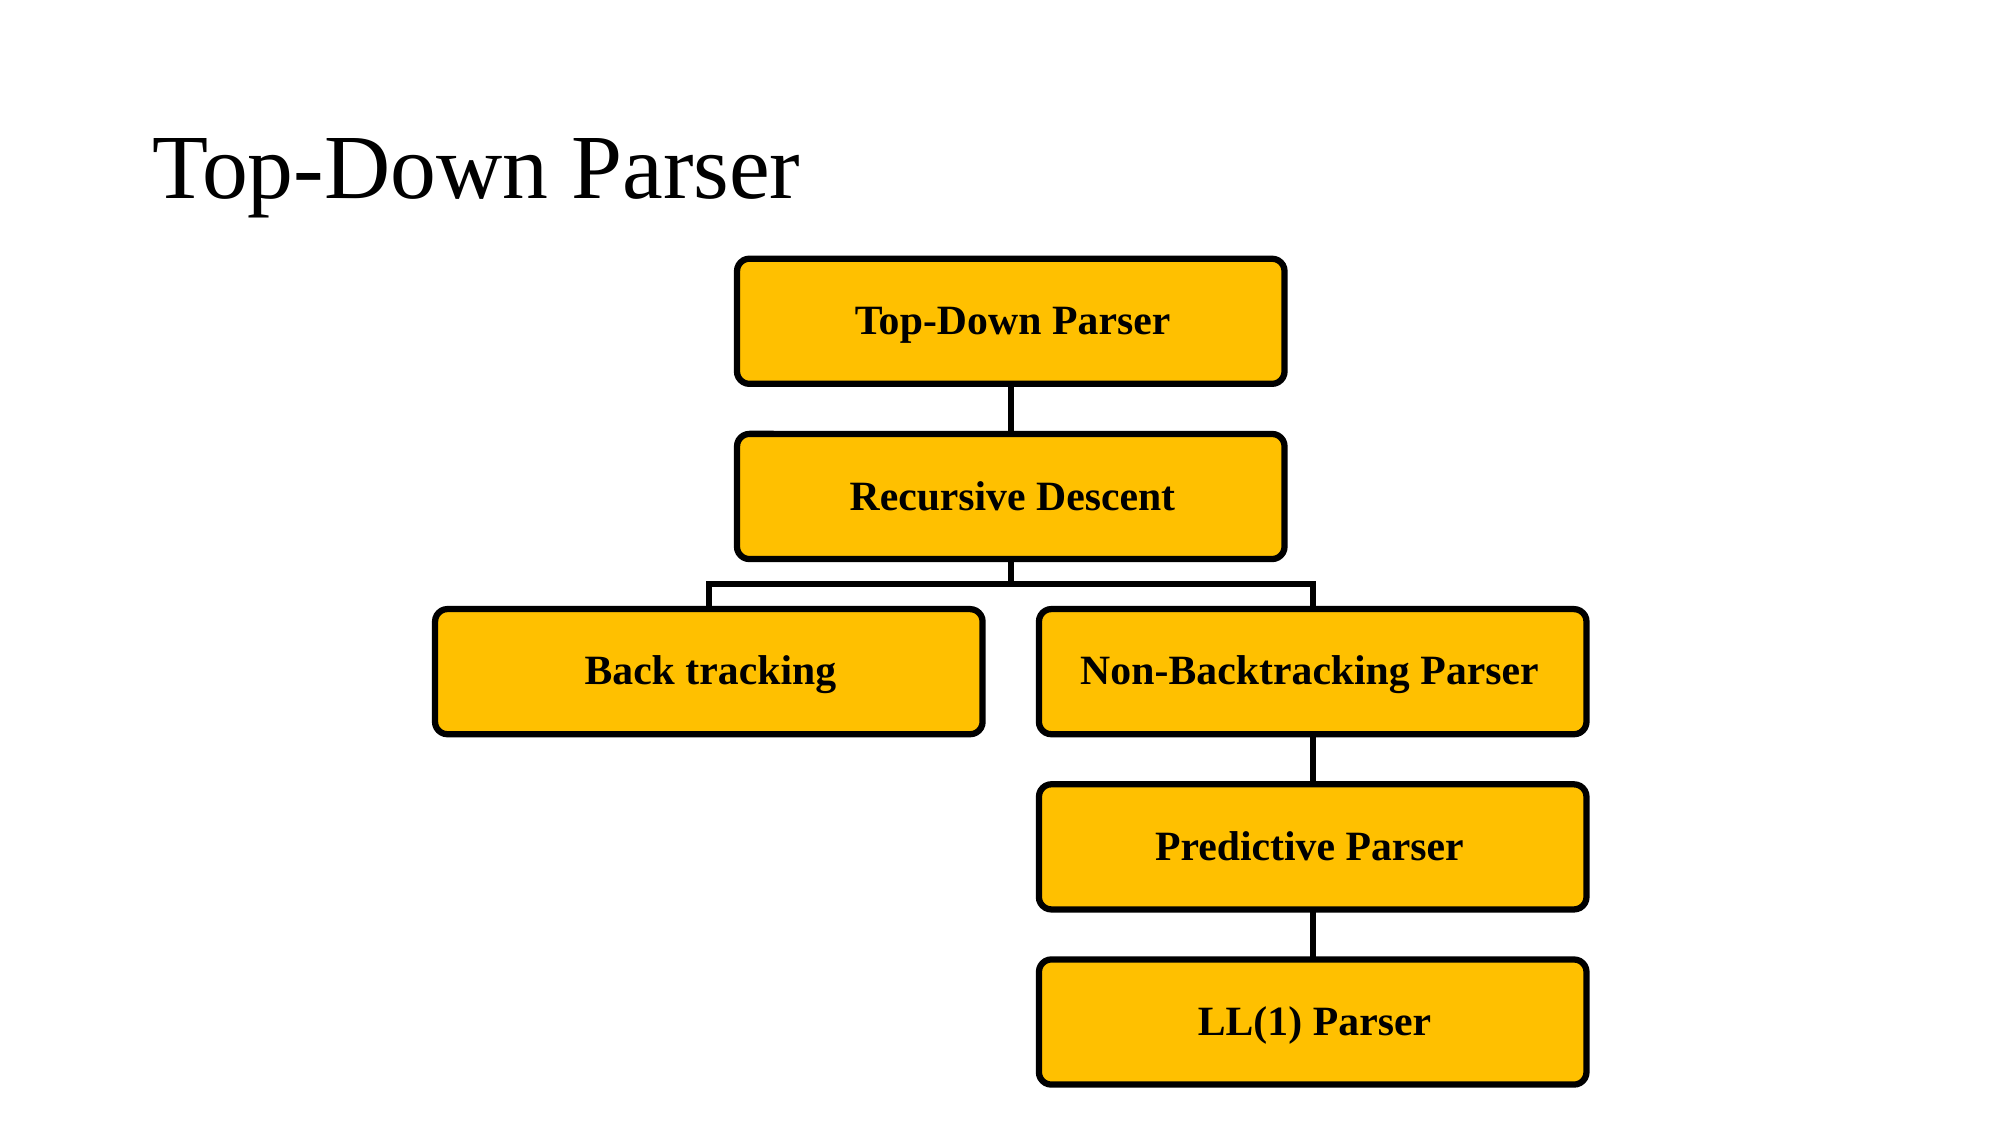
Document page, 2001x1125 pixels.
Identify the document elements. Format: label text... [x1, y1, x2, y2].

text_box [61, 258, 1960, 1085]
title Top-Down Parser [137, 59, 1863, 258]
